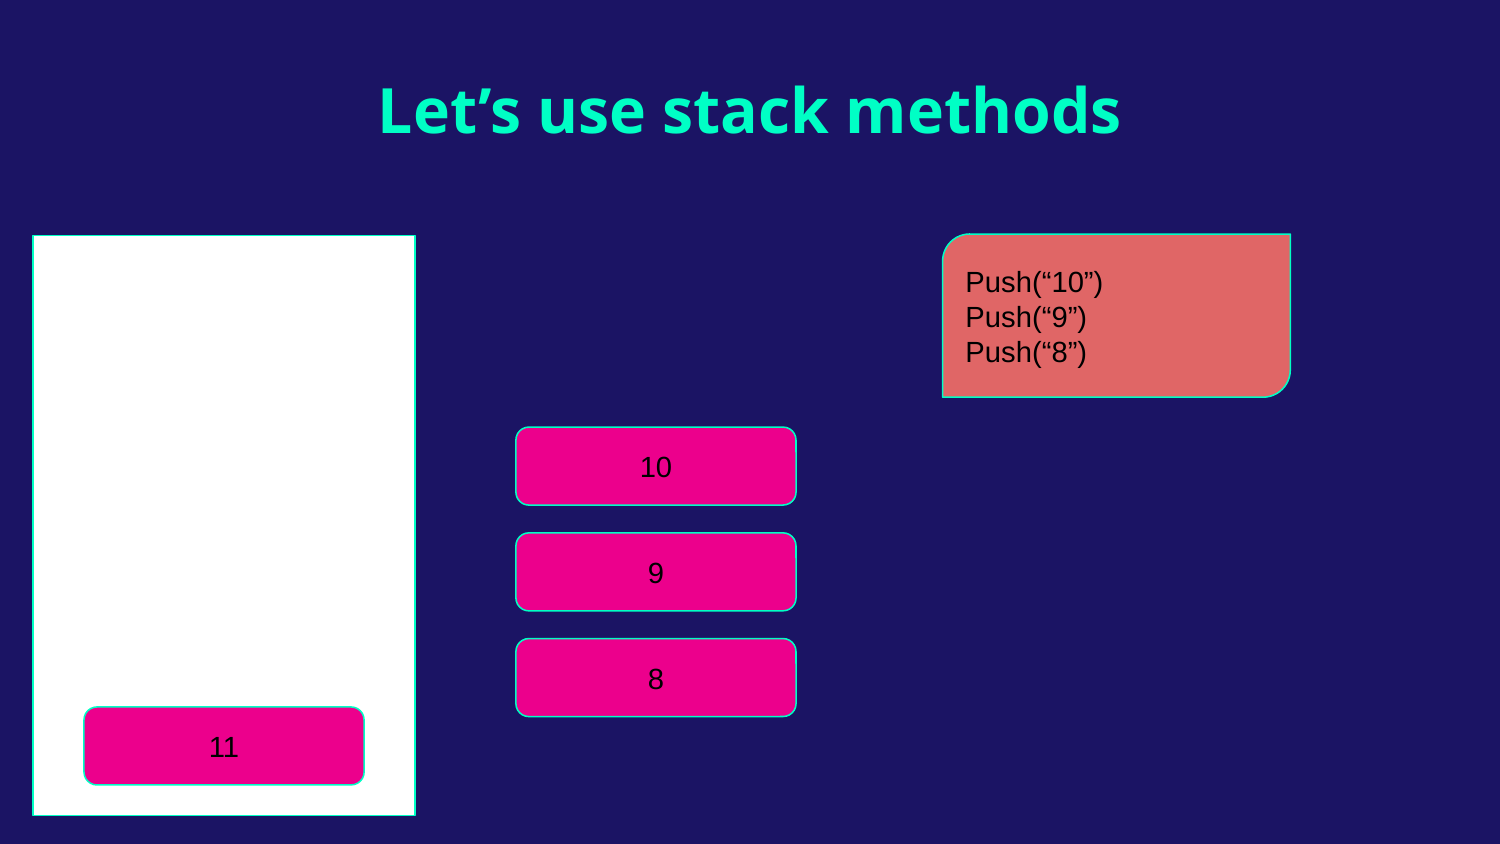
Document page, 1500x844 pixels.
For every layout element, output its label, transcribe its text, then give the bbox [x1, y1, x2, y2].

text_box 9 [515, 532, 797, 611]
text_box 11 [83, 706, 365, 785]
text_box 10 [515, 427, 797, 506]
text_box [32, 235, 416, 816]
title Let’s use stack methods [209, 56, 1291, 166]
text_box 8 [515, 638, 797, 717]
text_box Push(“10”) Push(“9”) Push(“8”) [942, 233, 1291, 398]
